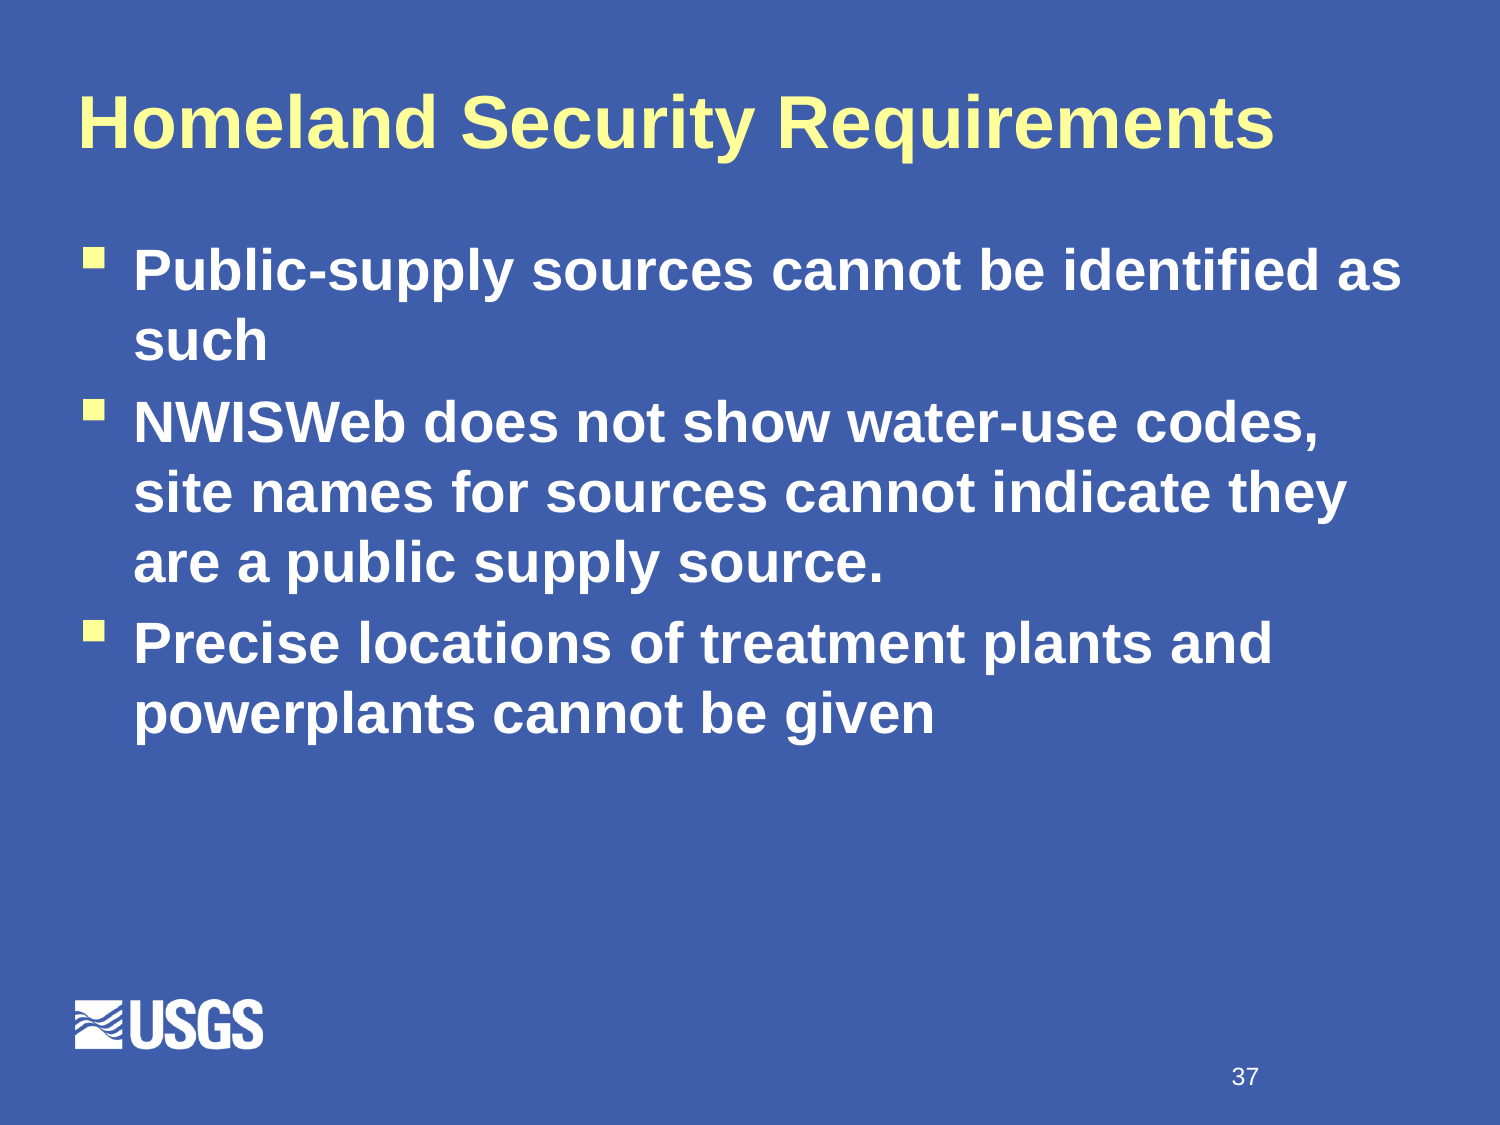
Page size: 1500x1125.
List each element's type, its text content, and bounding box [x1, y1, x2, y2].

slide_number 37 [1146, 1045, 1275, 1106]
title Homeland Security Requirements [61, 24, 1426, 213]
list Public-supply sources cannot be identified as such NWISWeb does not show water-use codes, site names for sources cannot indicate they are a public supply source. Precise locations of treatment plants and powerplants cannot be given [61, 224, 1426, 963]
